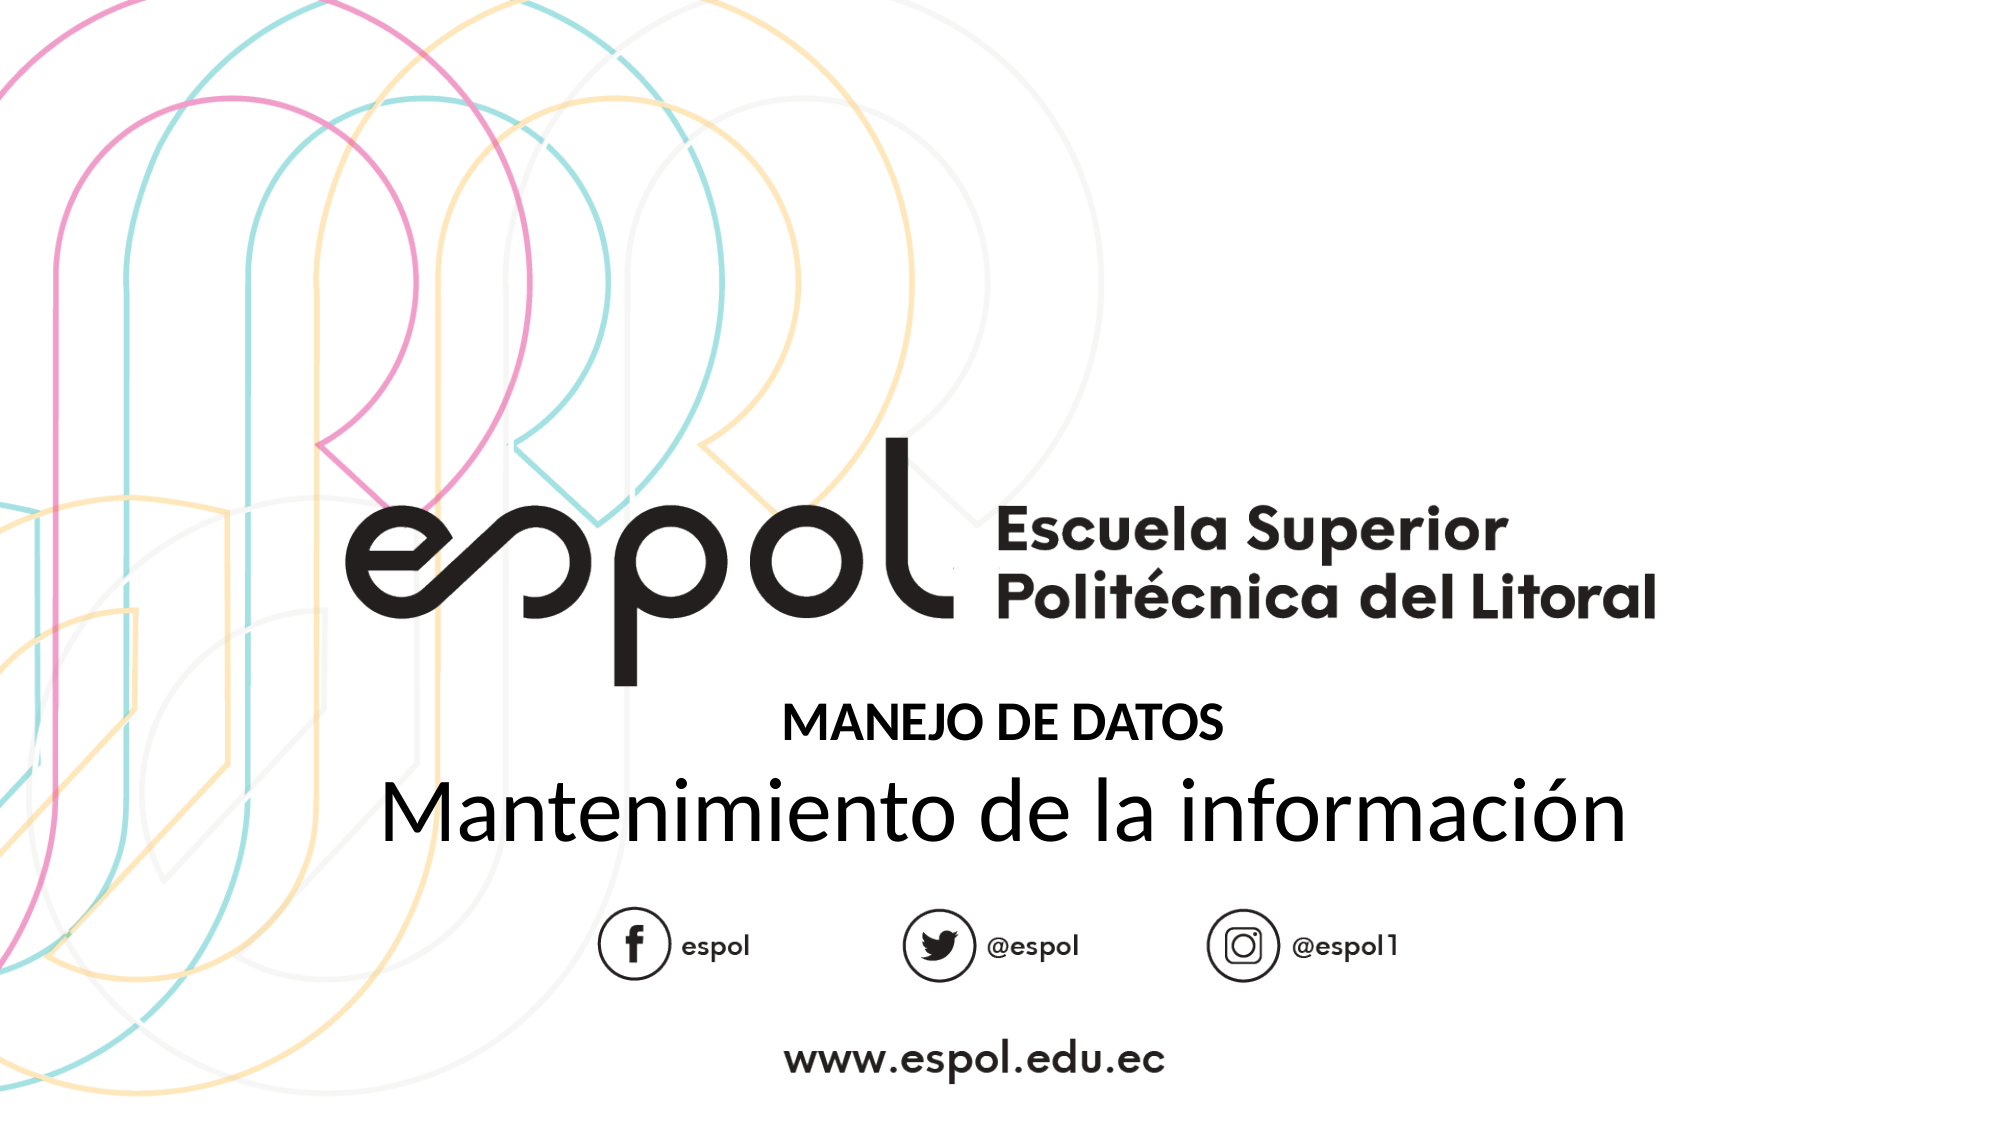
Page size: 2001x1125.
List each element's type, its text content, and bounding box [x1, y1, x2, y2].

picture [0, 0, 2000, 1125]
text_box Mantenimiento de la información [140, 754, 1866, 880]
text_box MANEJO DE DATOS [140, 684, 1866, 754]
